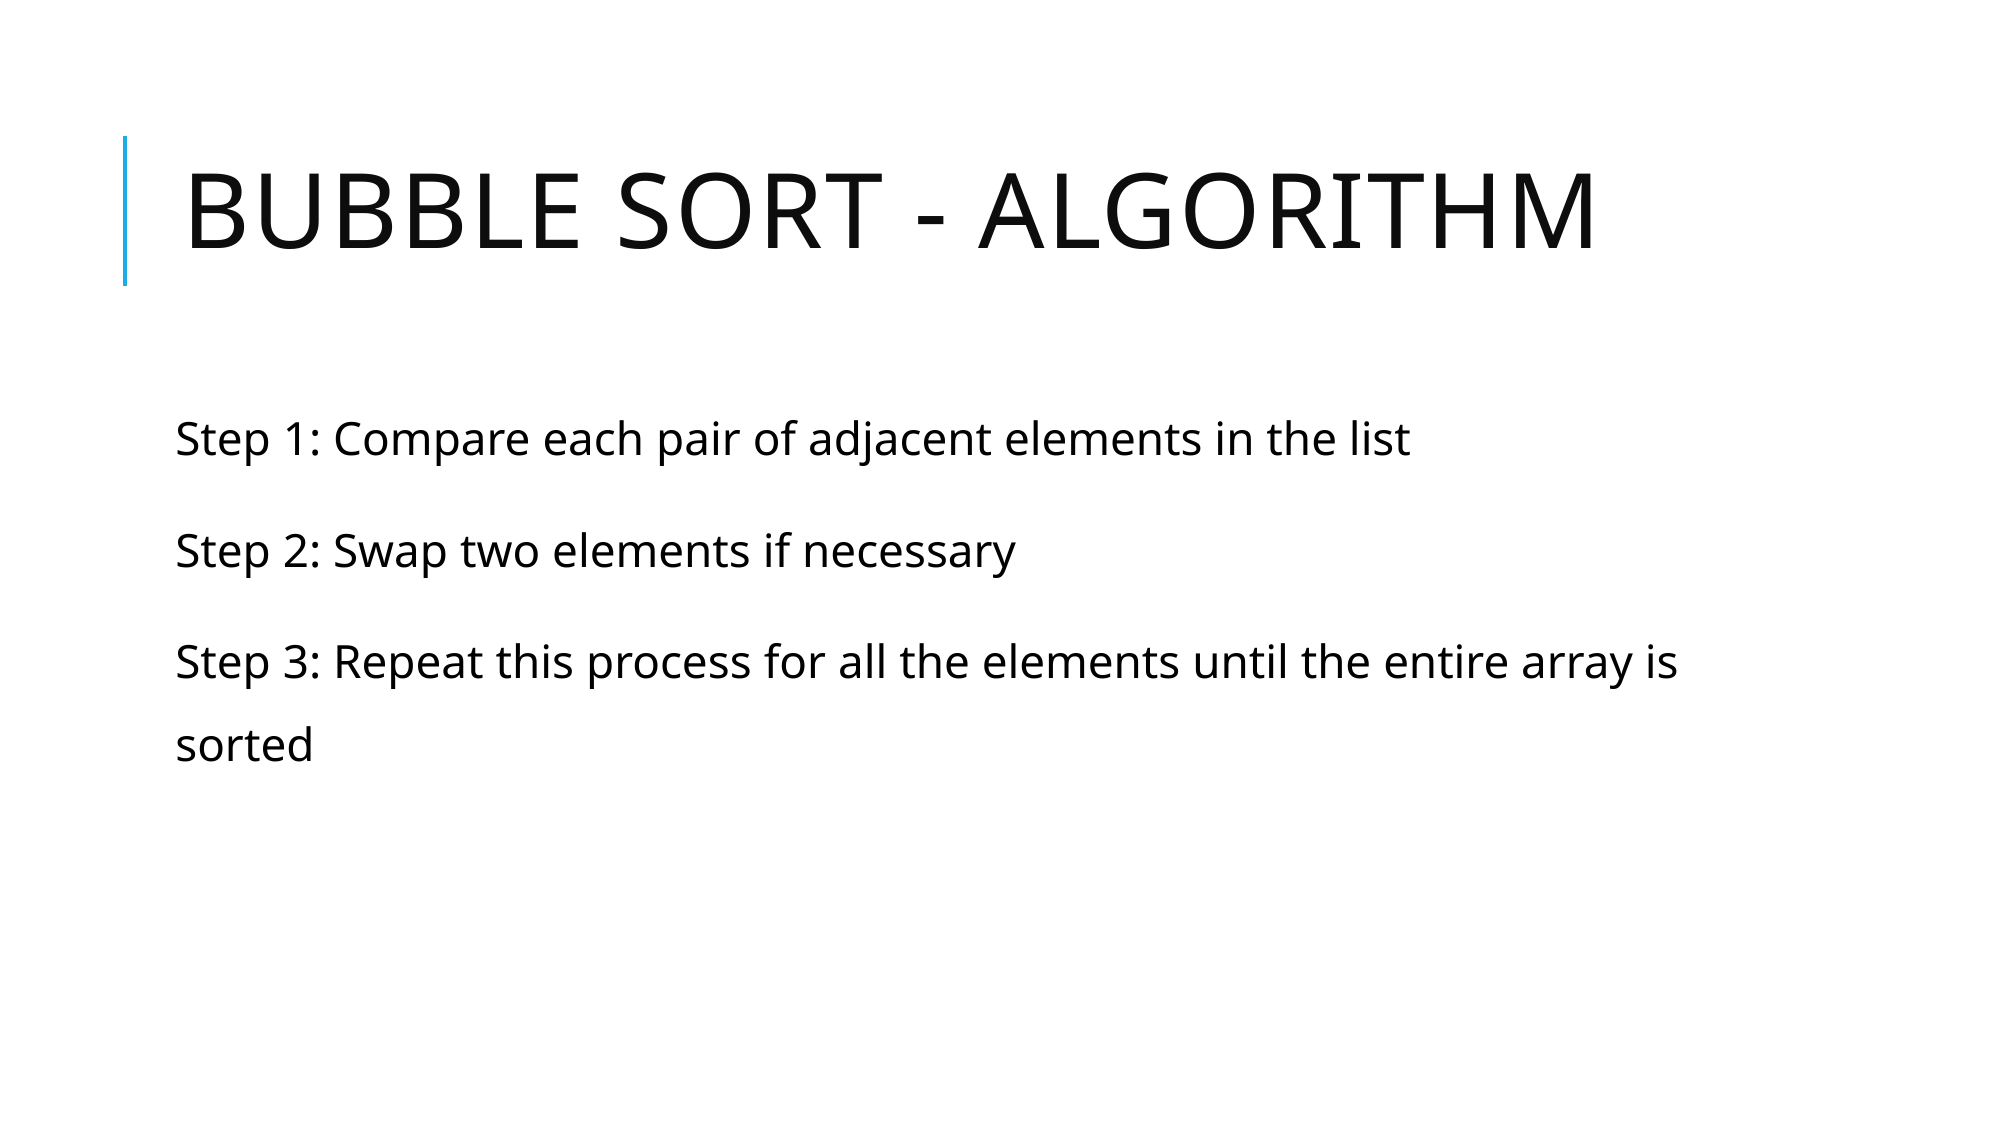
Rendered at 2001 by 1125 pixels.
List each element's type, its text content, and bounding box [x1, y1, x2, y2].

title Bubble Sort - Algorithm [168, 96, 1763, 342]
list Step 1: Compare each pair of adjacent elements in the list Step 2: Swap two elements if necessary Step 3: Repeat this process for all the elements until the entire array is sorted [168, 375, 1763, 1035]
